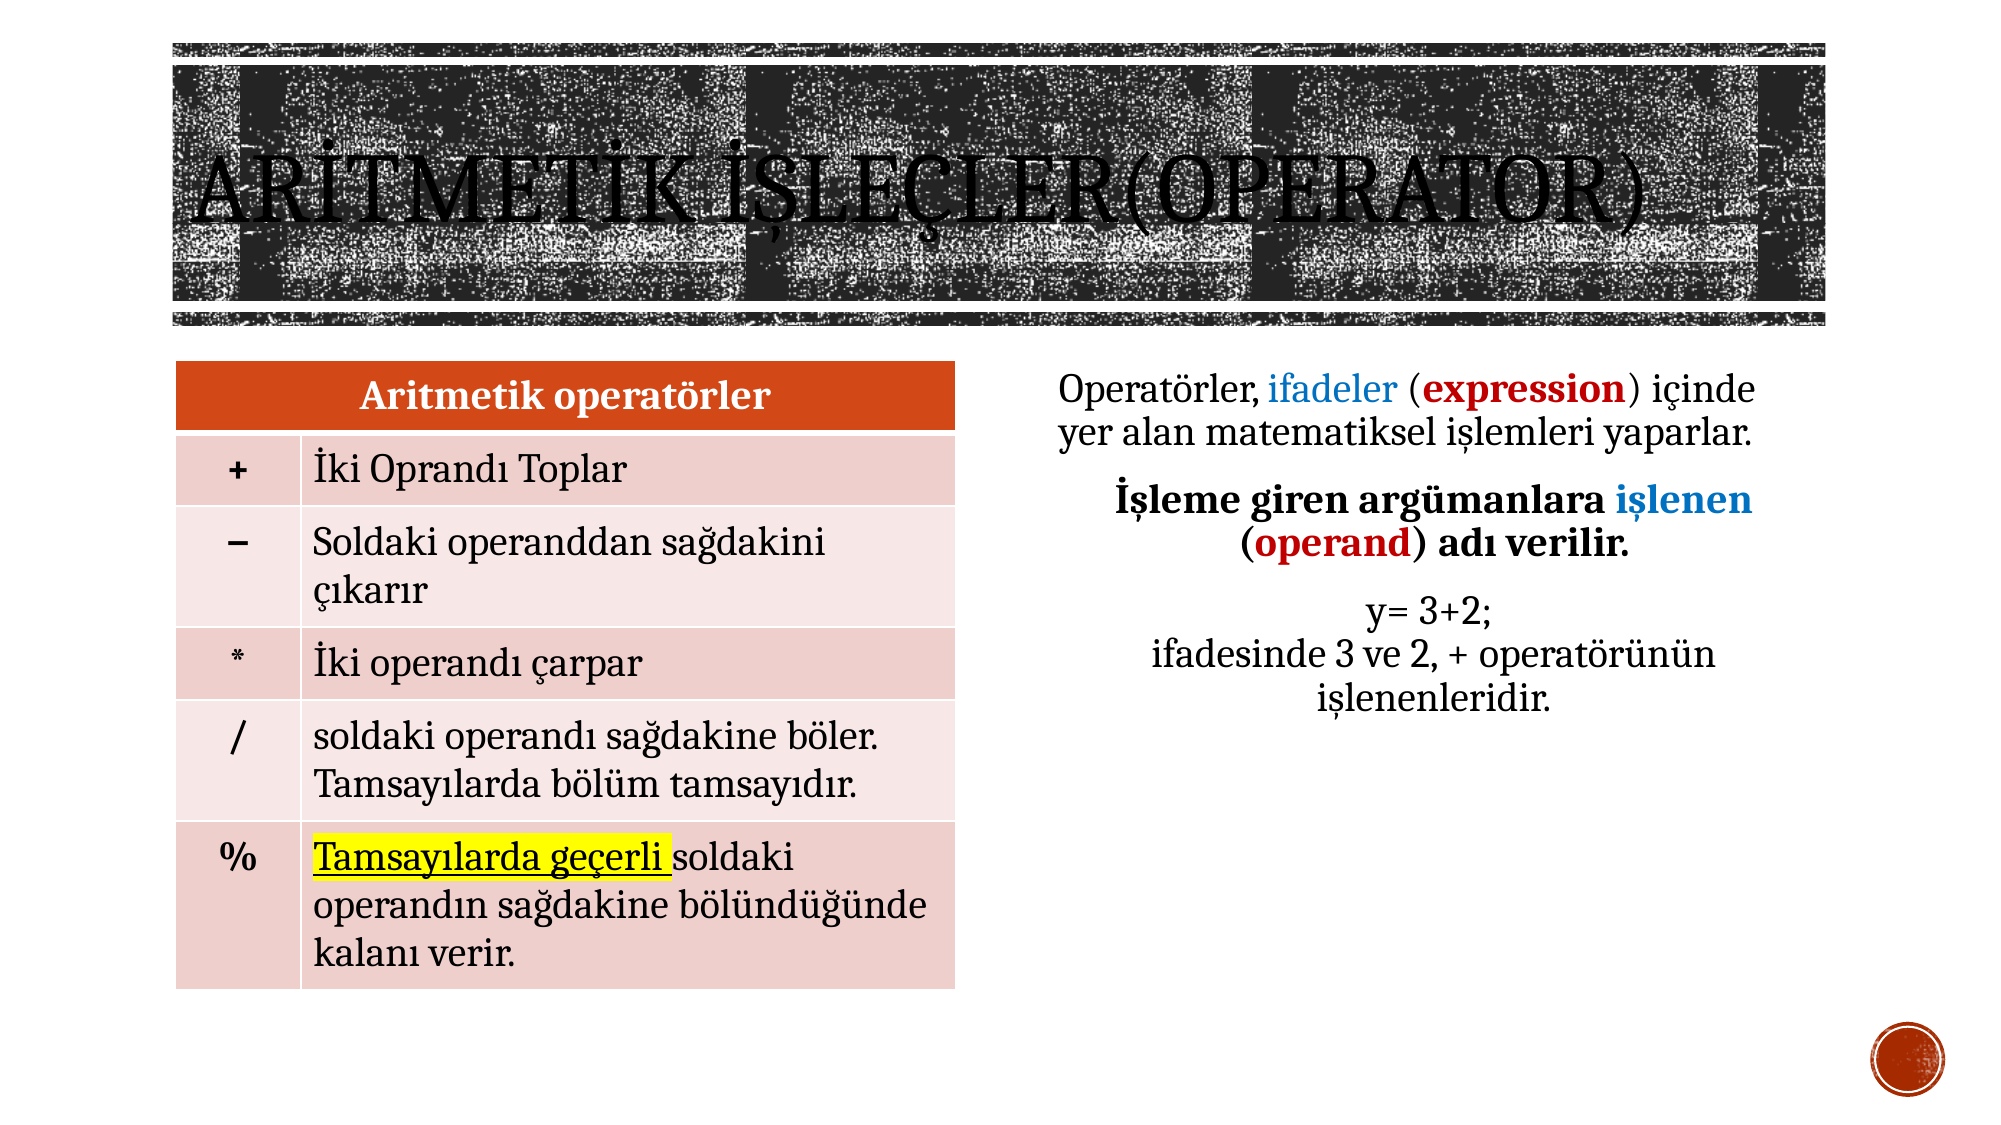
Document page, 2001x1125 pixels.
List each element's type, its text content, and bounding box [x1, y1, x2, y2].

table_cell Soldaki operanddan sağdakini çıkarır [302, 507, 955, 626]
table_cell soldaki operandı sağdakine böler. Tamsayılarda bölüm tamsayıdır. [302, 701, 955, 820]
table_cell % [176, 822, 300, 989]
table_header Aritmetik operatörler [176, 361, 955, 430]
list Operatörler, ifadeler (expression) içinde yer alan matematiksel işlemleri yaparlar. İşleme giren argümanlara işlenen (operand) adı verilir. y= 3+2; ifadesinde 3 ve 2, + operatörünün işlenenleridir. [1043, 360, 1824, 1013]
table_cell İki Oprandı Toplar [302, 436, 955, 505]
table_cell − [176, 507, 300, 626]
title ARİTMETİK İŞLEÇLER(operatOr) [175, 79, 1826, 301]
table_cell / [176, 701, 300, 820]
table_cell + [176, 436, 300, 505]
table_cell Tamsayılarda geçerli soldaki operandın sağdakine bölündüğünde kalanı verir. [302, 822, 955, 989]
table_cell * [176, 628, 300, 699]
table_cell İki operandı çarpar [302, 628, 955, 699]
